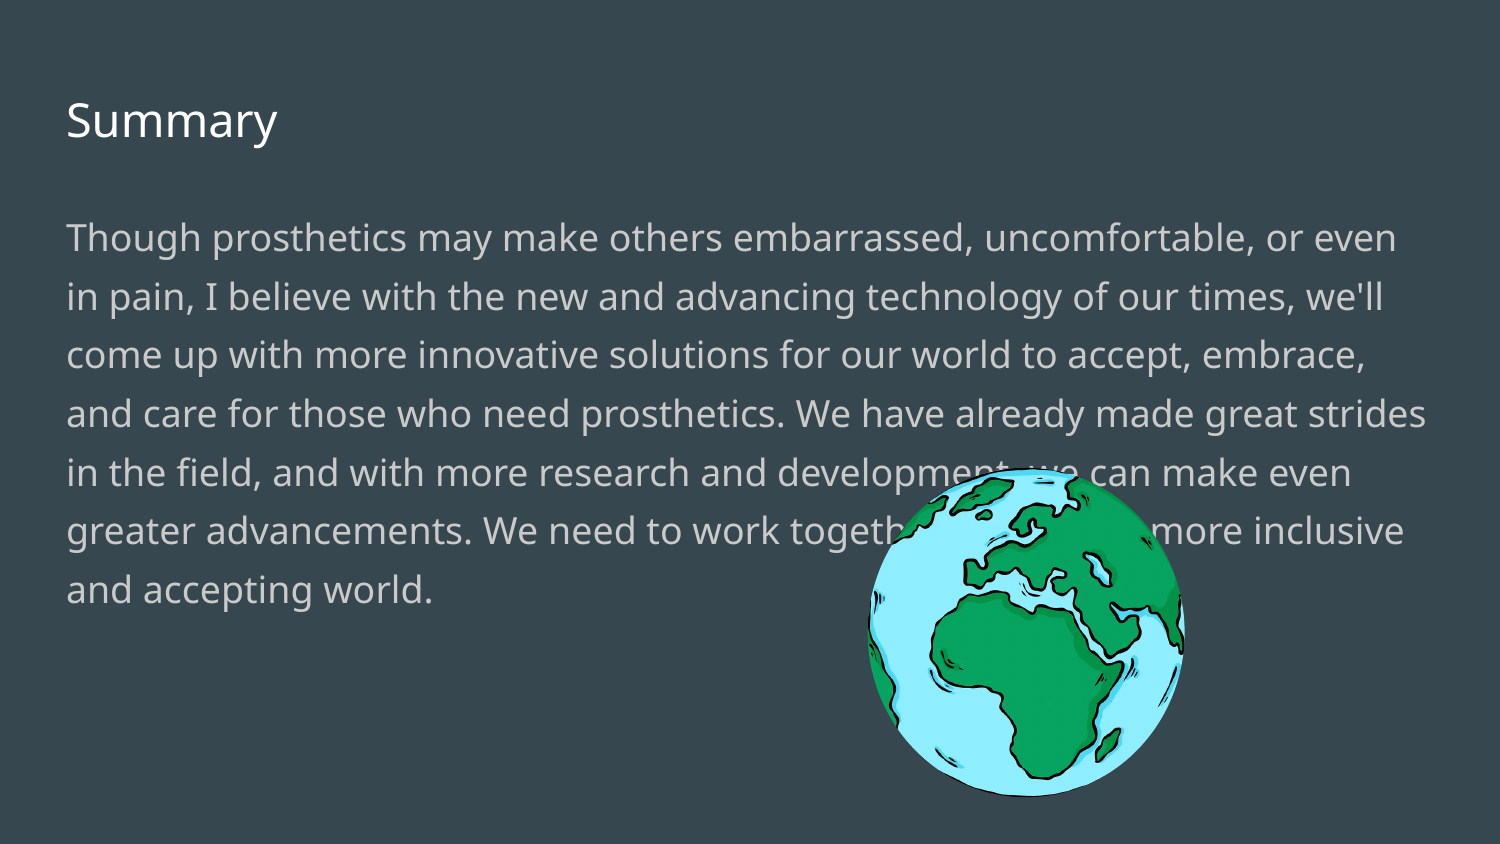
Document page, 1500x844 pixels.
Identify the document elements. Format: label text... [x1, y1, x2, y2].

list Though prosthetics may make others embarrassed, uncomfortable, or even in pain, I believe with the new and advancing technology of our times, we'll come up with more innovative solutions for our world to accept, embrace, and care for those who need prosthetics. We have already made great strides in the field, and with more research and development, we can make even greater advancements. We need to work together to create a more inclusive and accepting world. [51, 189, 1449, 750]
title Summary [51, 72, 1449, 167]
picture [867, 467, 1185, 798]
